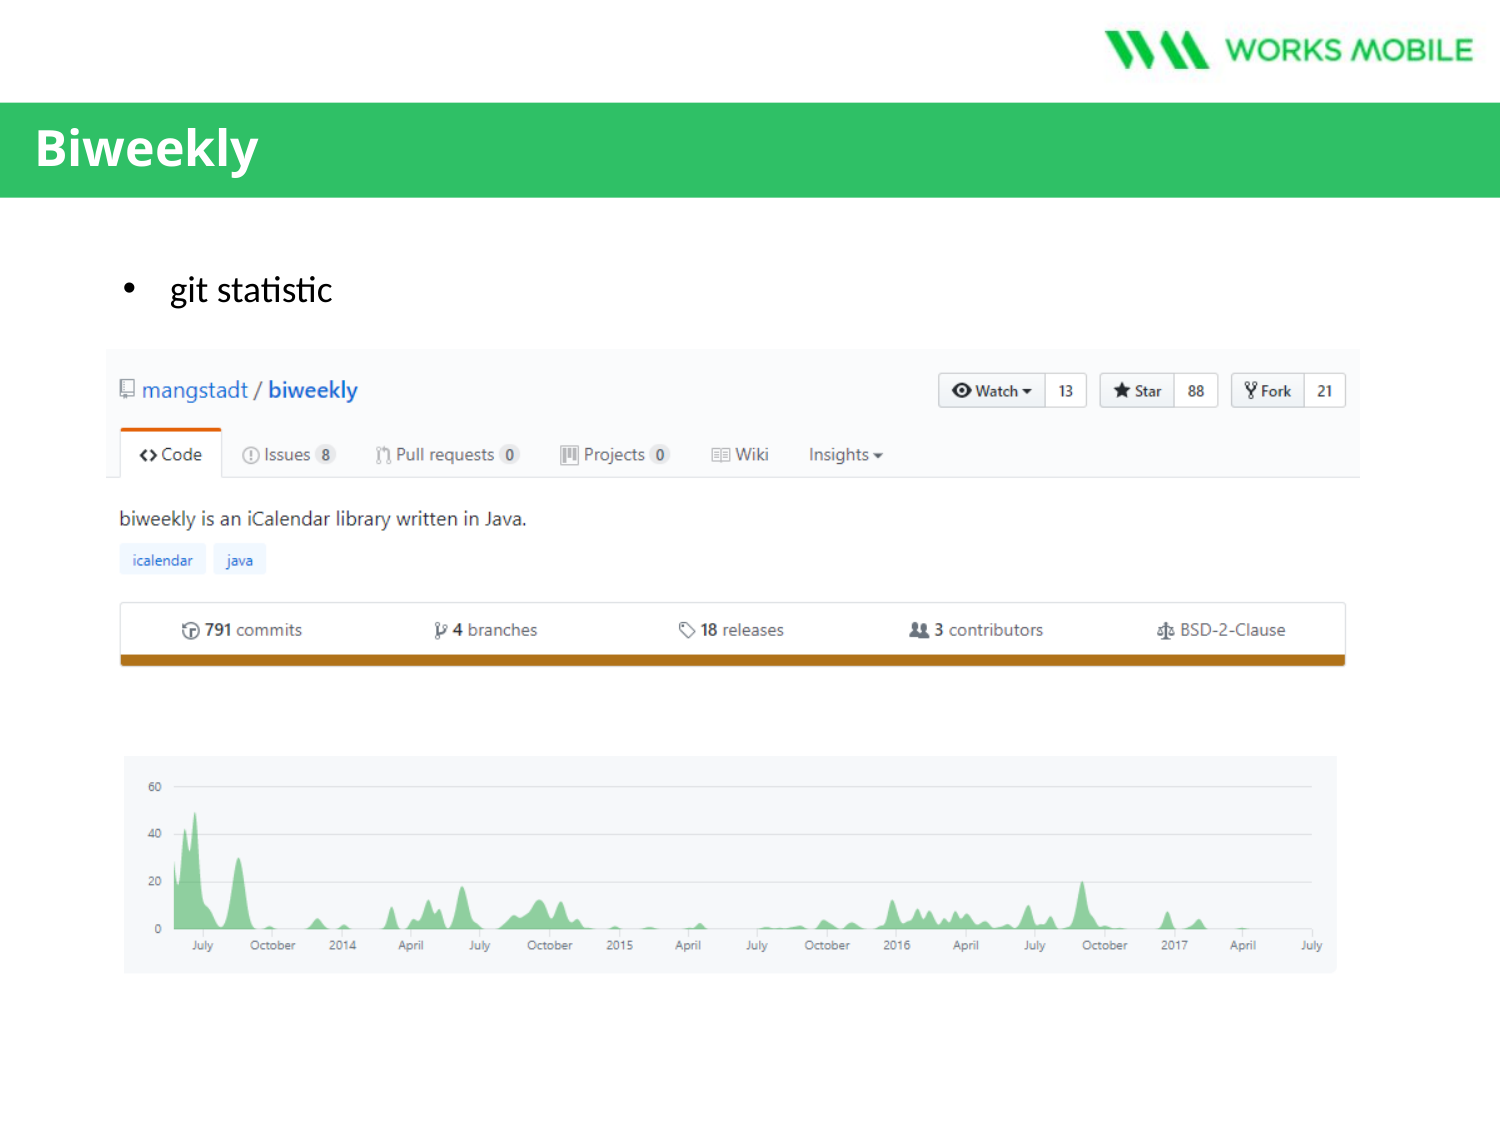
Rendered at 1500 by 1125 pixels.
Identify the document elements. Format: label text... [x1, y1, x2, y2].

text_box Biweekly [19, 109, 1103, 185]
text_box git statistic [108, 257, 348, 318]
picture [1085, 2, 1498, 93]
picture [106, 349, 1360, 681]
picture [124, 756, 1342, 981]
text_box [0, 102, 1500, 199]
